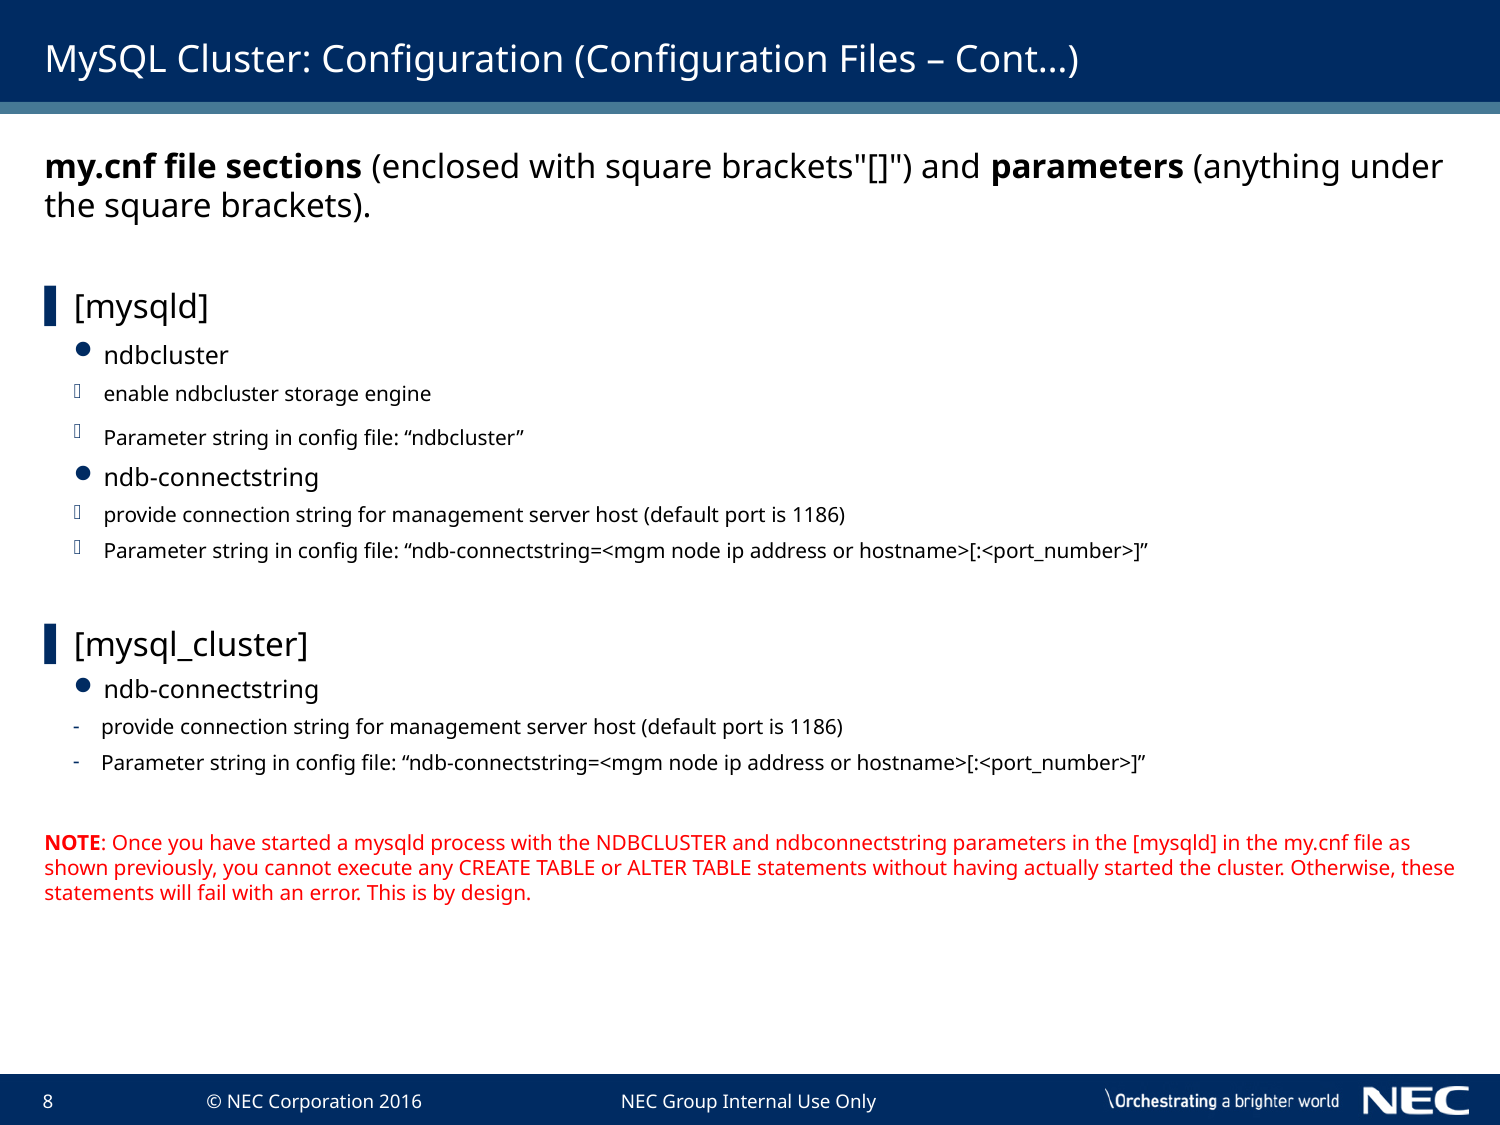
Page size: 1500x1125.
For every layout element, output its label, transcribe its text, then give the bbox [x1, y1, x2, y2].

picture [0, 0, 1500, 114]
list my.cnf file sections (enclosed with square brackets"[]") and parameters (anything under the square brackets). [mysqld] ndbcluster enable ndbcluster storage engine Parameter string in config file: “ndbcluster” ndb-connectstring provide connection string for management server host (default port is 1186) Parameter string in config file: “ndb-connectstring=<mgm node ip address or hostname>[:<port_number>]” [mysql_cluster] ndb-connectstring provide connection string for management server host (default port is 1186) Parameter string in config file: “ndb-connectstring=<mgm node ip address or hostname>[:<port_number>]” NOTE: Once you have started a mysqld process with the NDBCLUSTER and ndbconnectstring parameters in the [mysqld] in the my.cnf file as shown previously, you cannot execute any CREATE TABLE or ALTER TABLE statements without having actually started the cluster. Otherwise, these statements will fail with an error. This is by design. [29, 137, 1471, 1059]
title MySQL Cluster: Configuration (Configuration Files – Cont…) [29, 18, 1471, 96]
picture [0, 1074, 1500, 1125]
